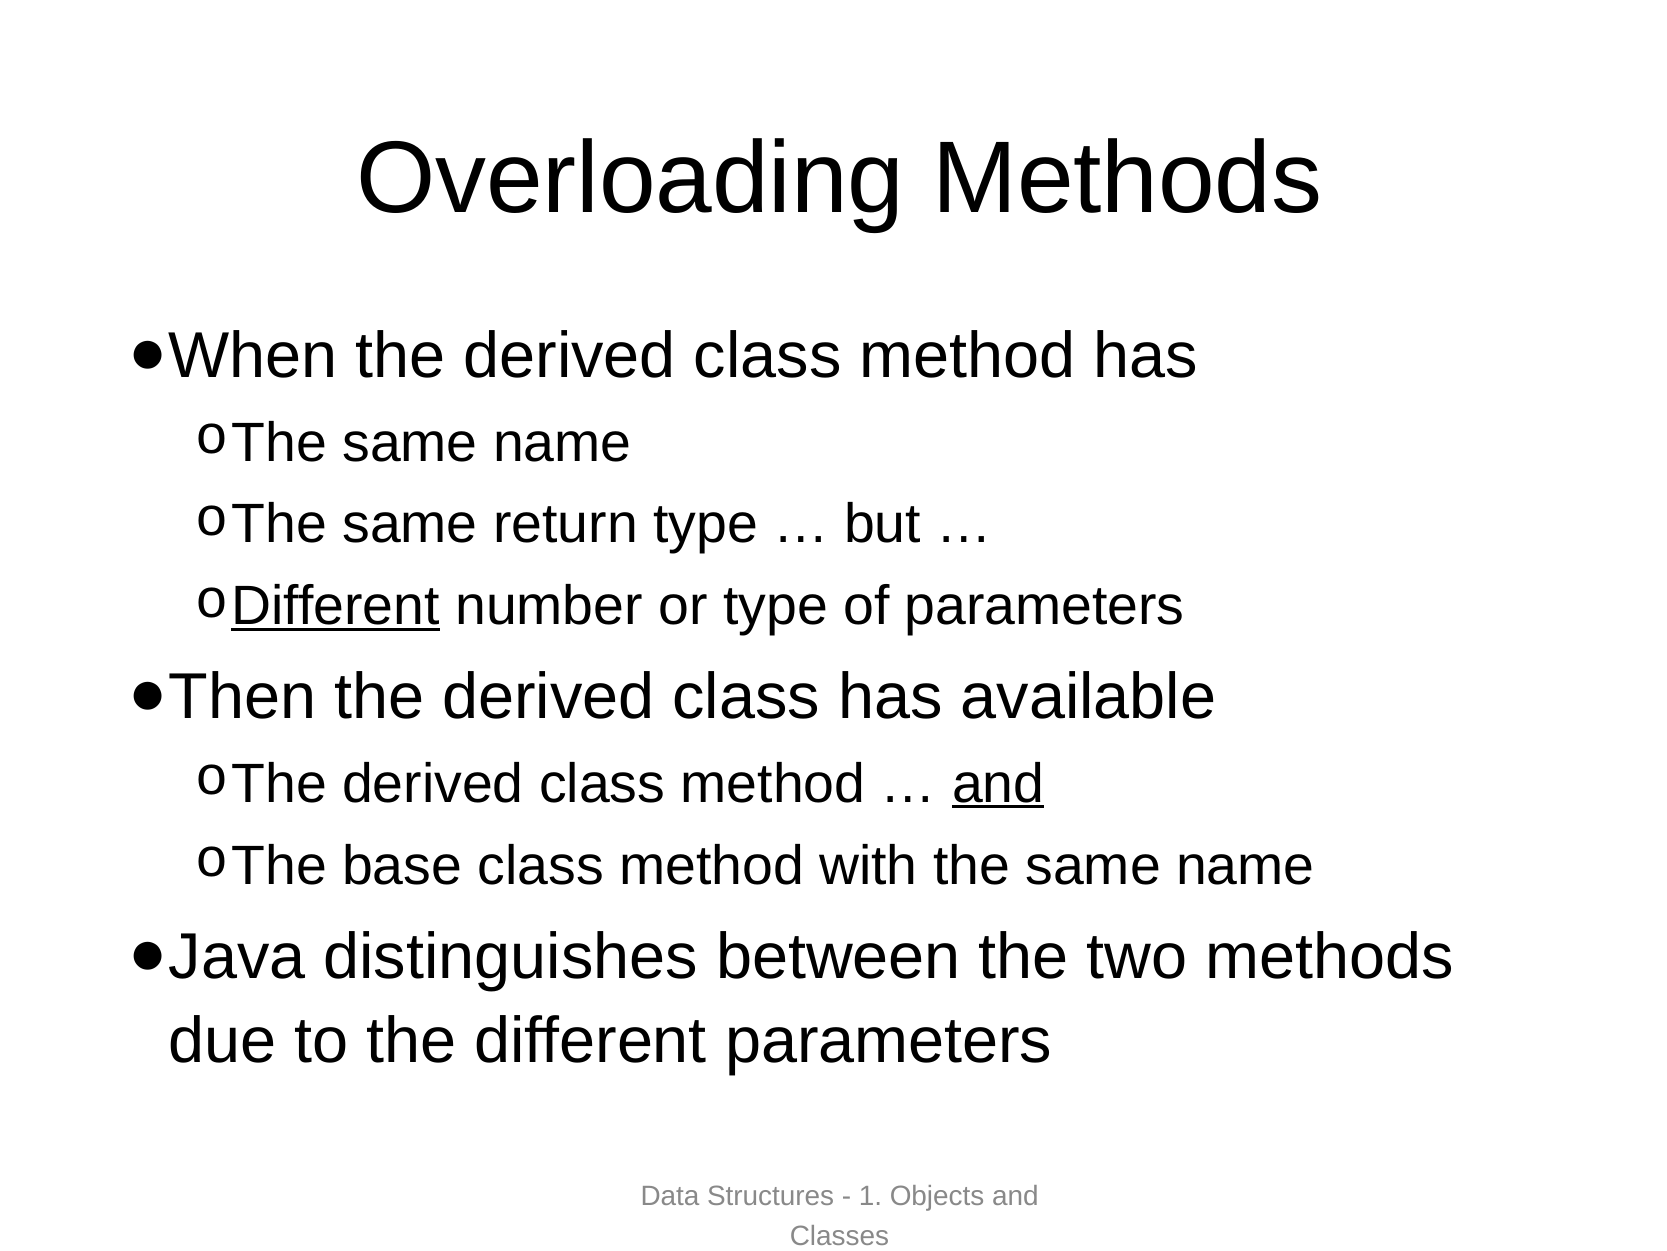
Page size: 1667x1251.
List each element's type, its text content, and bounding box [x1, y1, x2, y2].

text_box When the derived class method has The same name The same return type … but … Different number or type of parameters Then the derived class has available The derived class method … and The base class method with the same name Java distinguishes between the two methods due to the different parameters [100, 300, 1579, 1121]
text_box Data Structures - 1. Objects and Classes [586, 1166, 1093, 1250]
title Overloading Methods [100, 58, 1579, 263]
